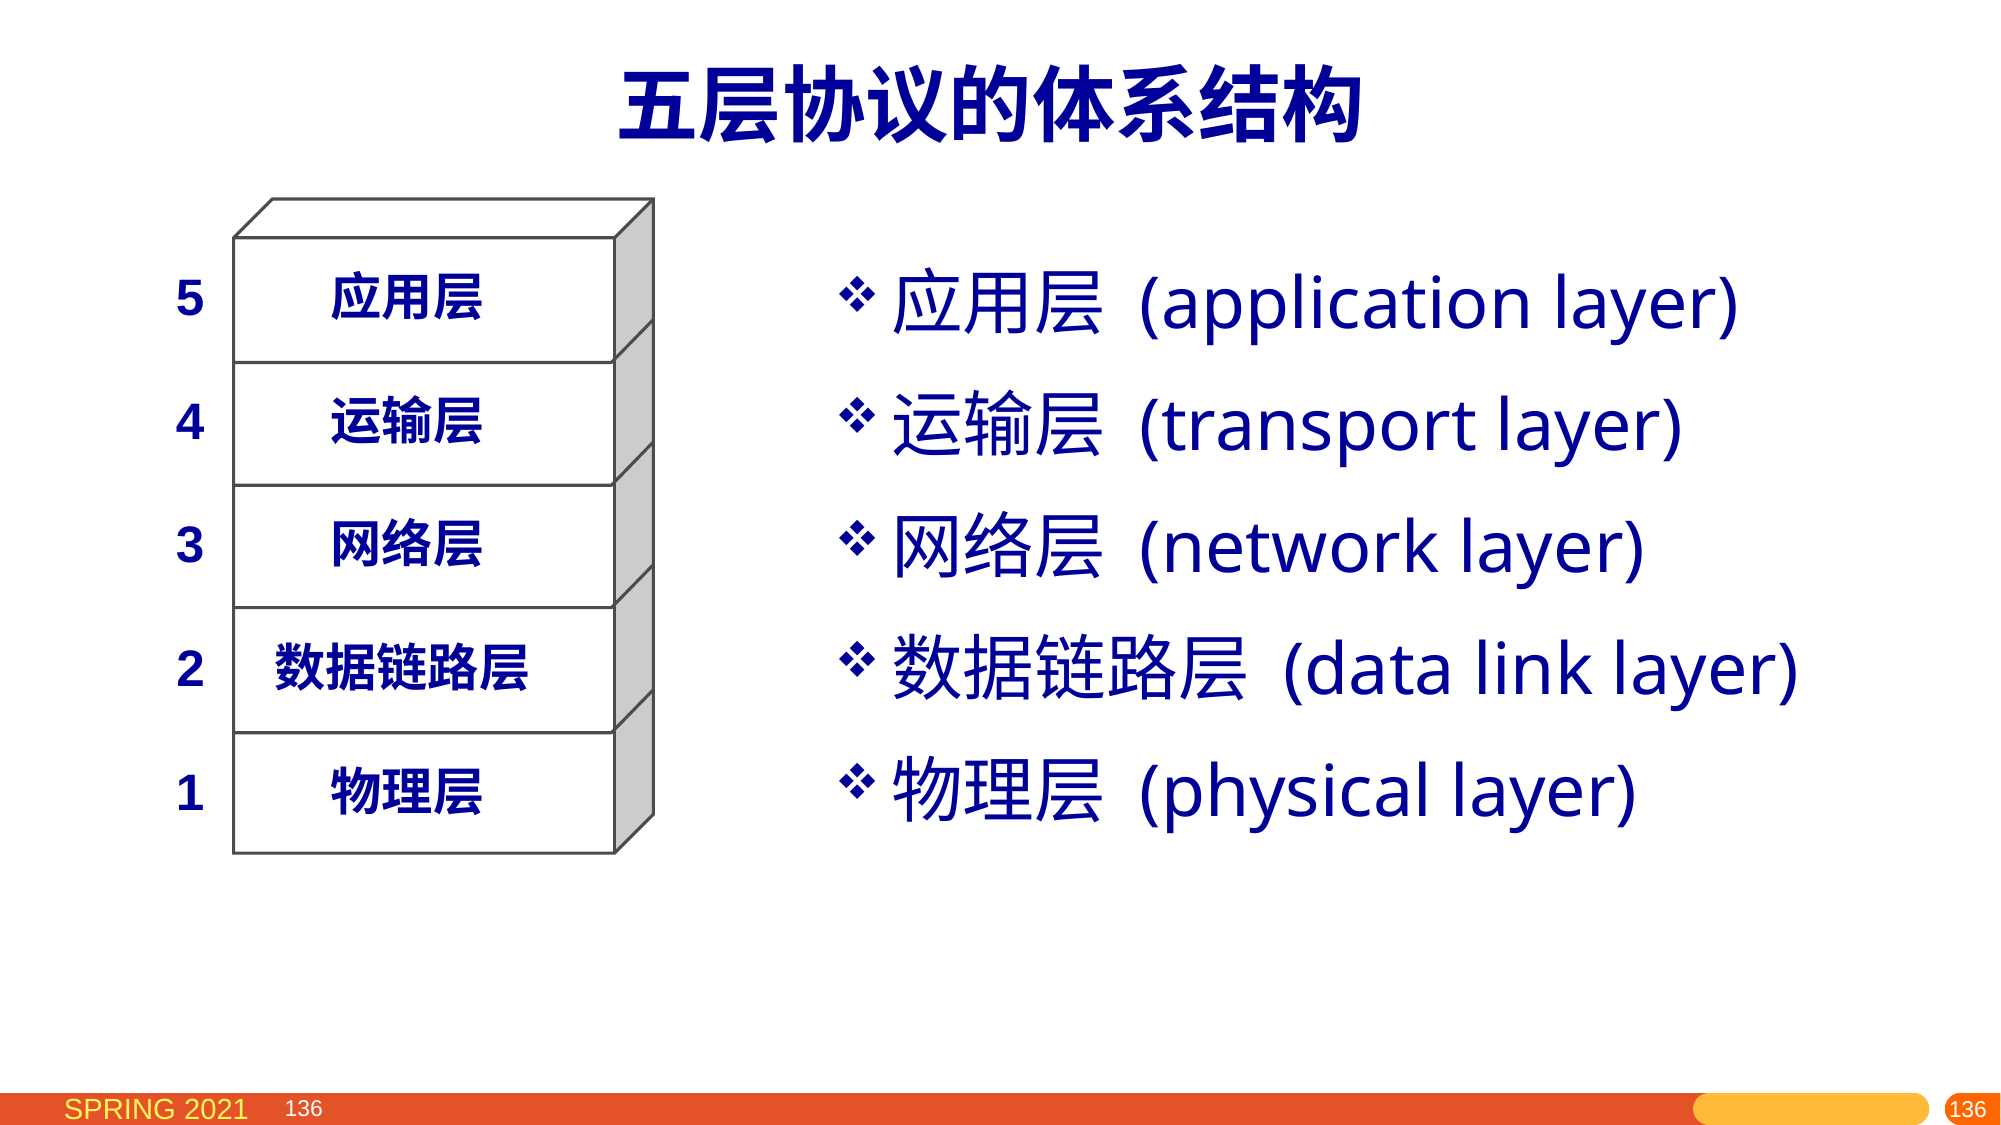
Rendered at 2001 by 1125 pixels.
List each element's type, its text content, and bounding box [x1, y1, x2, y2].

text_box 2 数据链路层 [161, 627, 228, 705]
text_box 5 应用层 [161, 257, 228, 334]
text_box 4 运输层 [161, 380, 228, 457]
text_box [233, 198, 654, 854]
list 应用层 (application layer) 运输层 (transport layer) 网络层 (network layer) 数据链路层 (data link layer) 物理层 (physical layer) [819, 228, 2000, 868]
text_box 3 网络层 [161, 504, 228, 581]
title 五层协议的体系结构 [86, 42, 1914, 161]
text_box 1 物理层 [161, 751, 228, 828]
